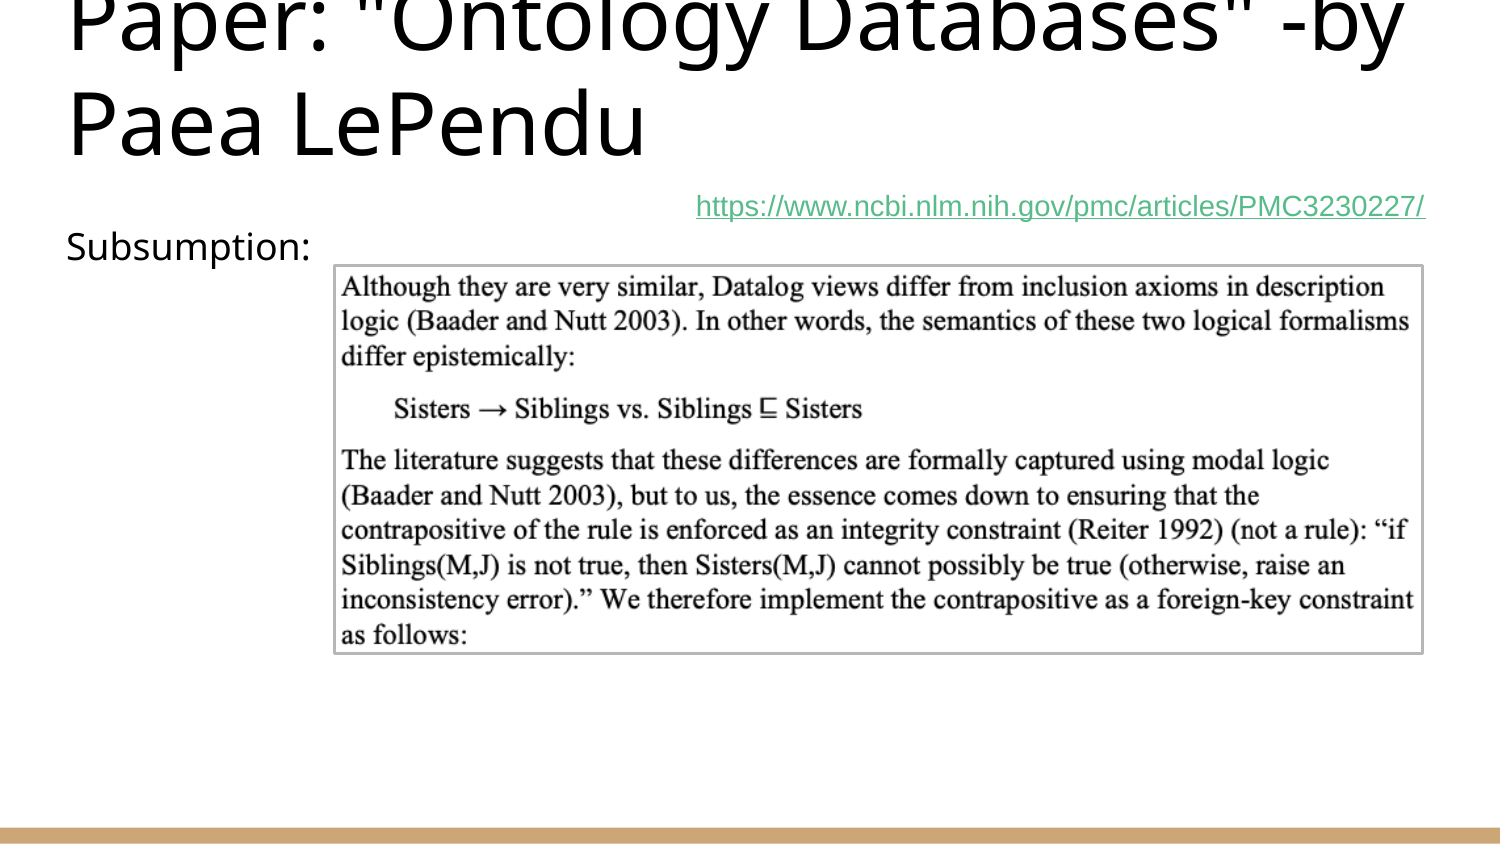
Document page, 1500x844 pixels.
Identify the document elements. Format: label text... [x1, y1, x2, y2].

title Paper: "Ontology Databases" -by Paea LePendu [51, 51, 1449, 189]
text_box https://www.ncbi.nlm.nih.gov/pmc/articles/PMC3230227/ [680, 171, 1449, 244]
picture [336, 266, 1422, 652]
list Subsumption: [51, 200, 1449, 752]
